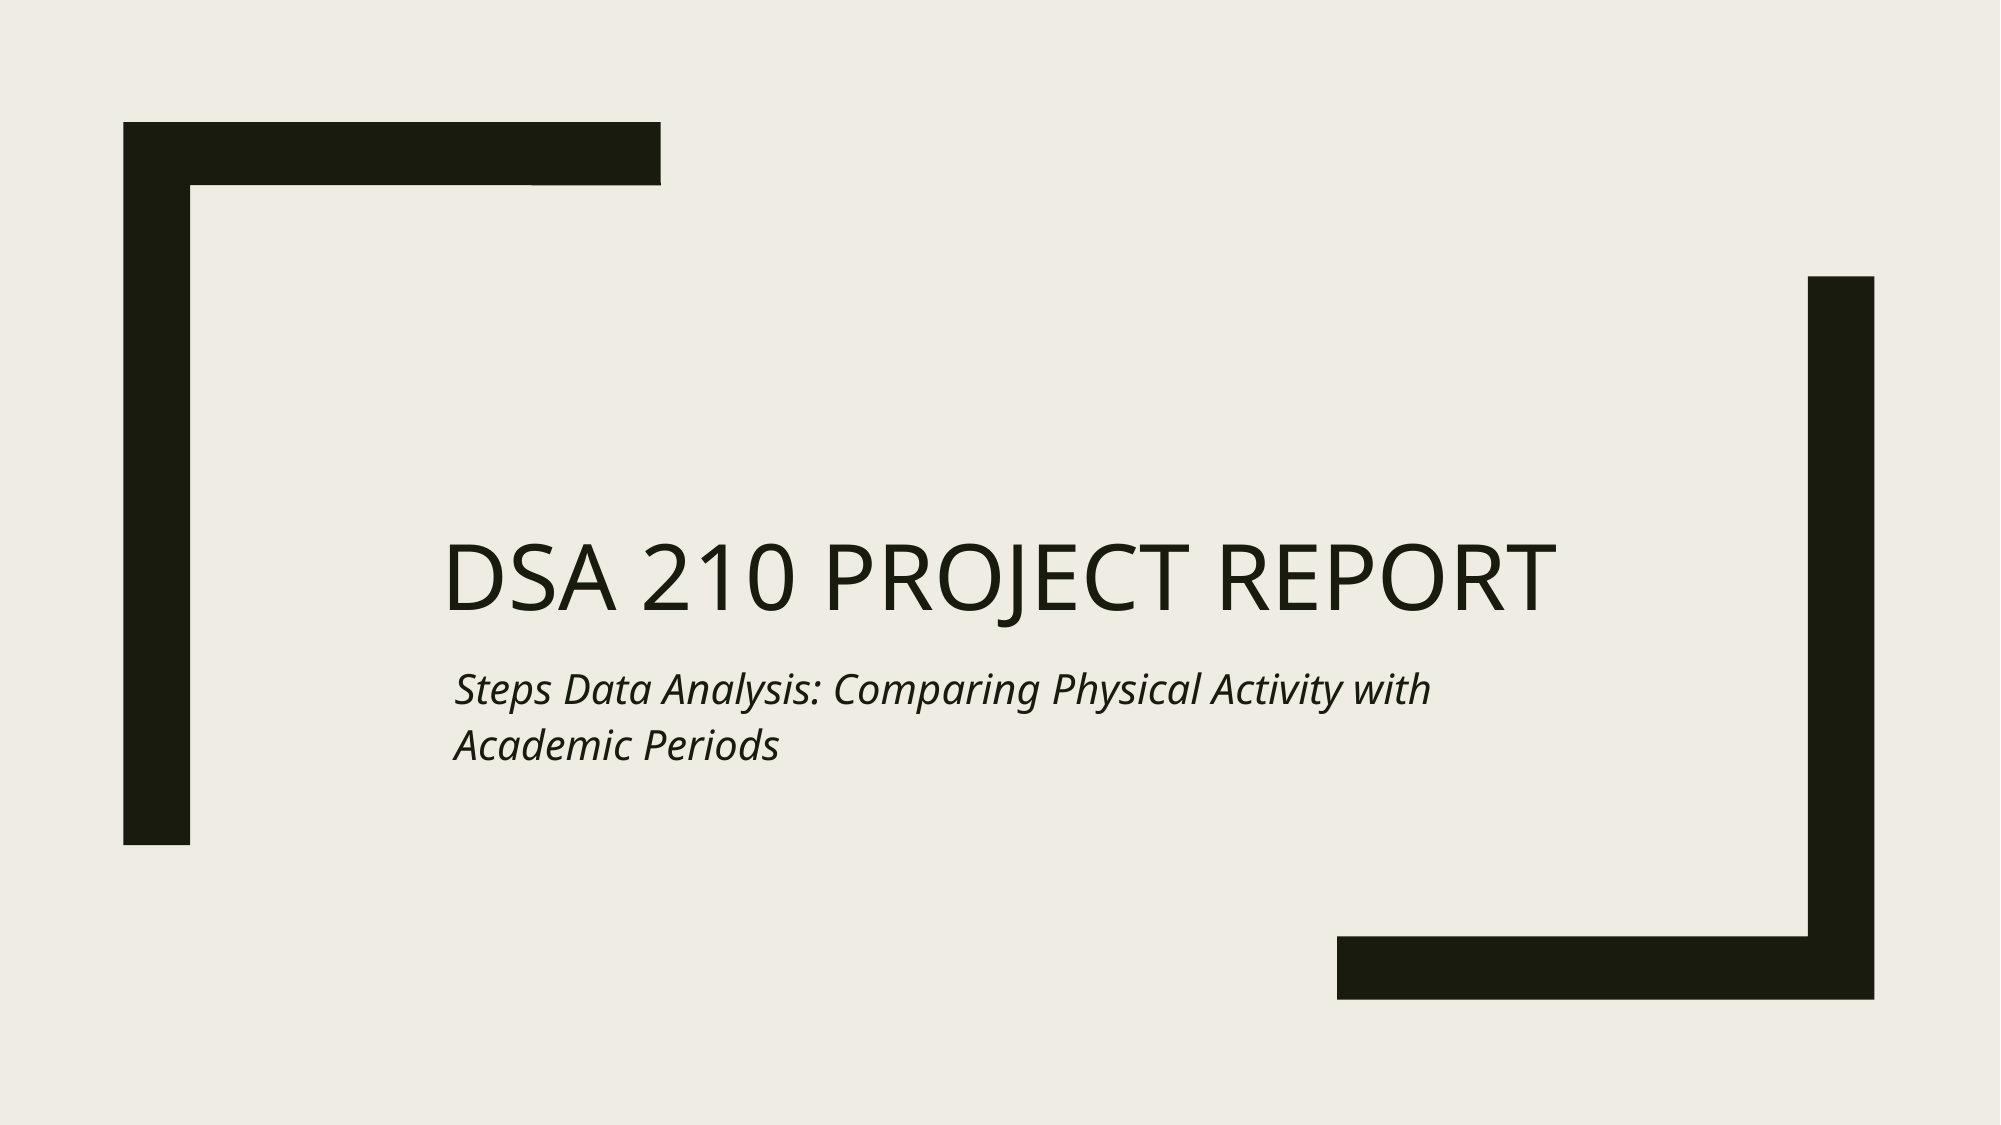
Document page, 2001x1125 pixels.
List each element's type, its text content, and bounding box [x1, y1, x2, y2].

subtitle Steps Data Analysis: Comparing Physical Activity with Academic Periods [439, 649, 1561, 828]
title DSA 210 PROJECT REPORT [314, 293, 1686, 638]
